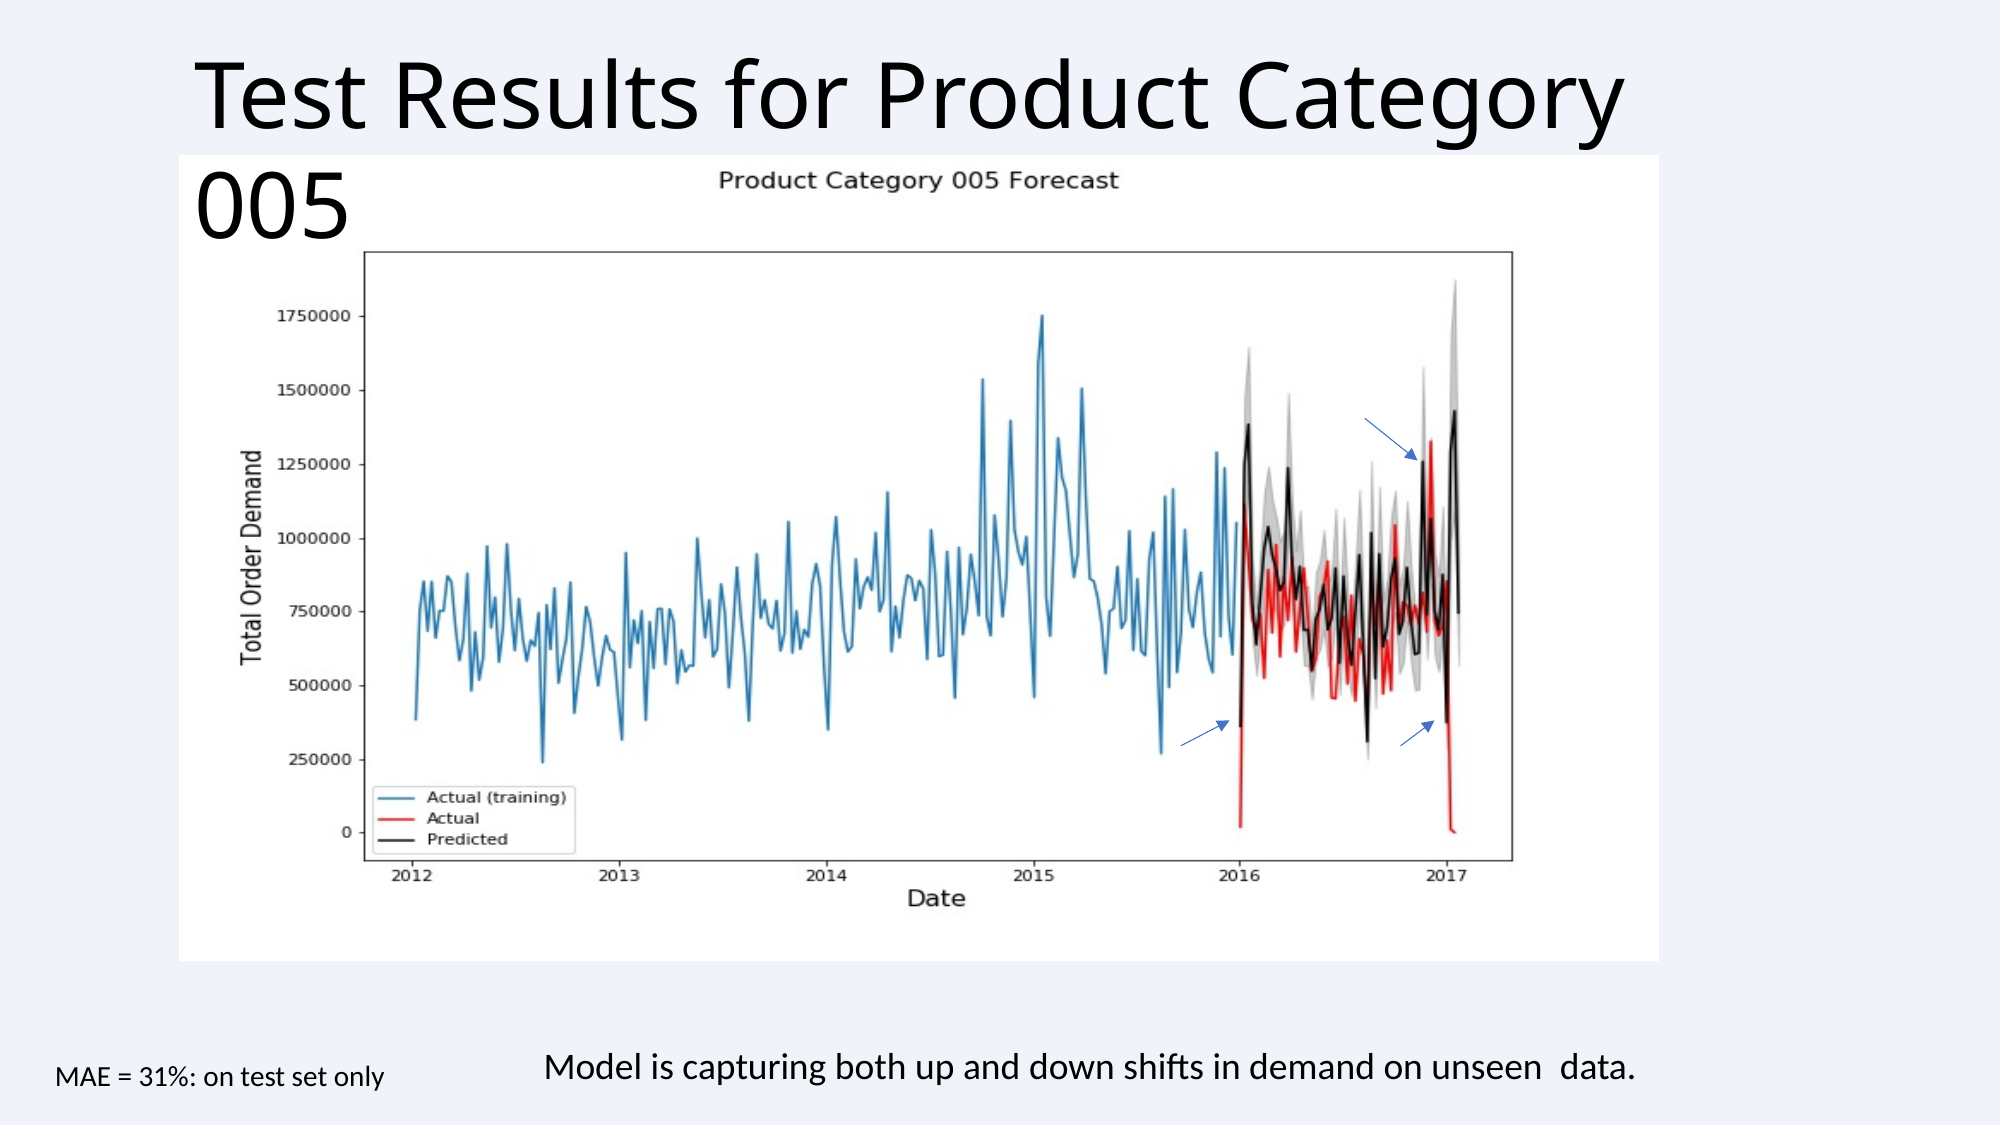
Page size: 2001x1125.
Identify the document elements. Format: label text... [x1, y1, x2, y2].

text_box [1364, 418, 1418, 461]
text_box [1400, 720, 1435, 746]
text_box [1180, 720, 1230, 746]
text_box Model is capturing both up and down shifts in demand on unseen data. [528, 1034, 1749, 1095]
text_box Test Results for Product Category 005 [179, 29, 1684, 265]
text_box MAE = 31%: on test set only [40, 1049, 436, 1100]
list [179, 155, 1659, 961]
